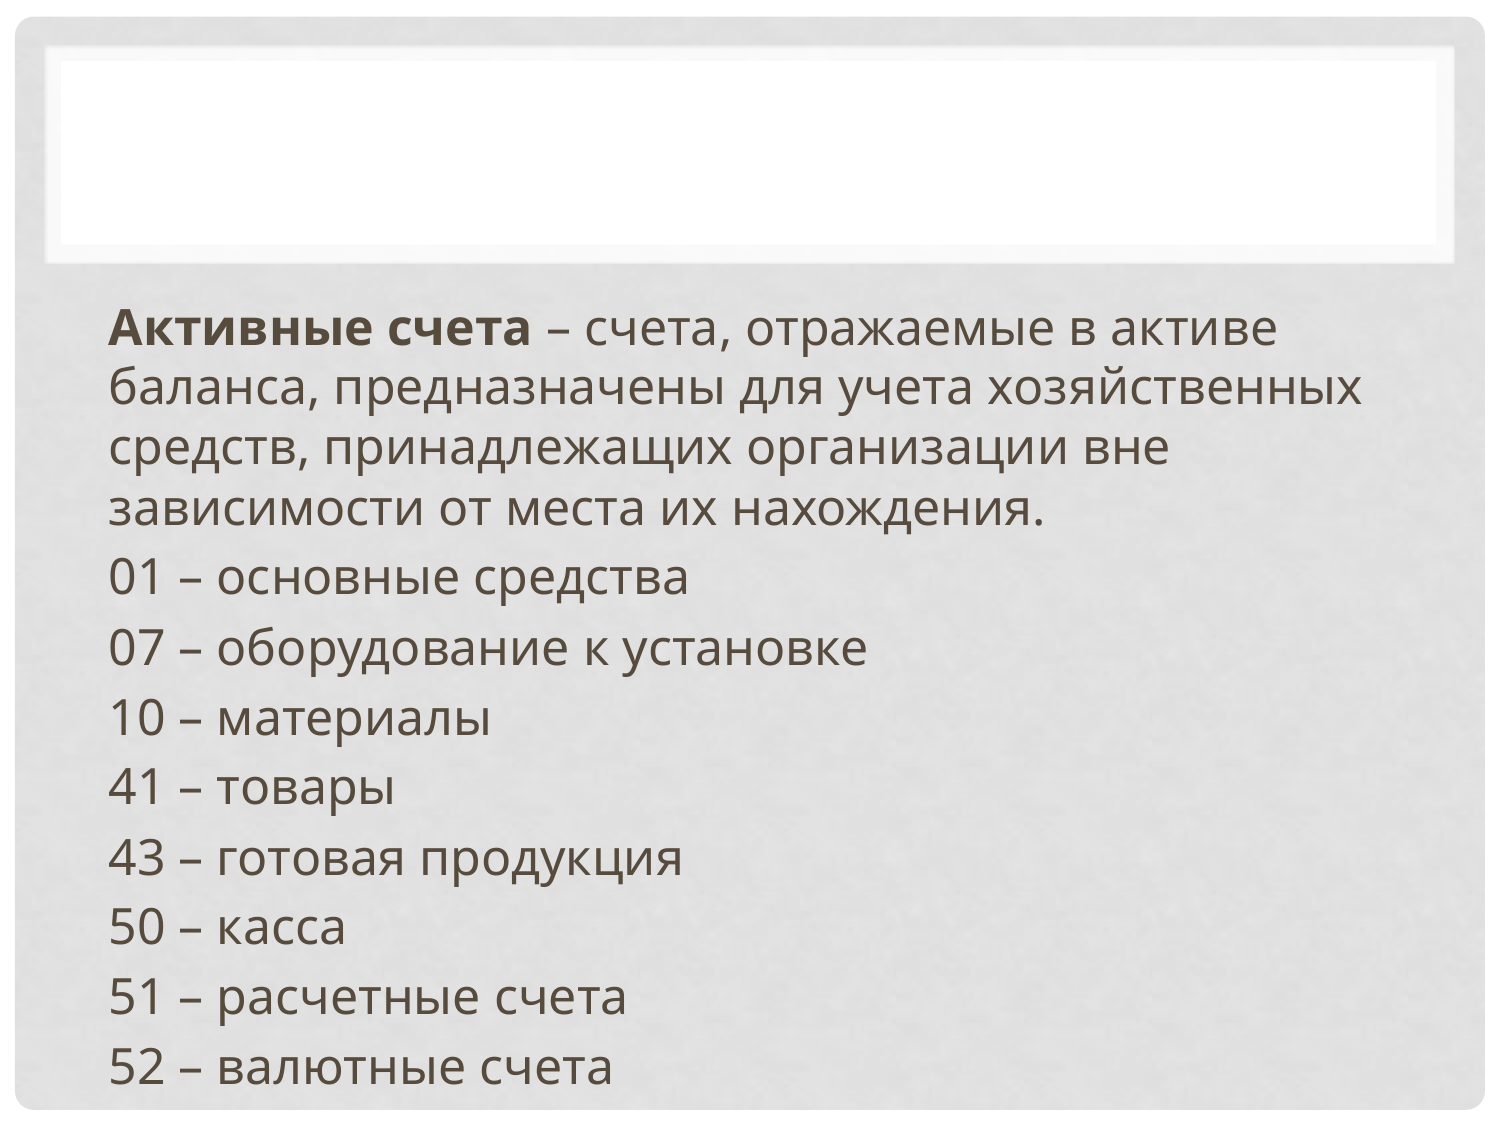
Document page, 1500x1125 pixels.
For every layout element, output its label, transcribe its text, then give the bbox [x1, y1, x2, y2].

list Активные счета – счета, отражаемые в активе баланса, предназначены для учета хозяйственных средств, принадлежащих организации вне зависимости от места их нахождения. 01 – основные средства 07 – оборудование к установке 10 – материалы 41 – товары 43 – готовая продукция 50 – касса 51 – расчетные счета 52 – валютные счета [75, 287, 1425, 1125]
